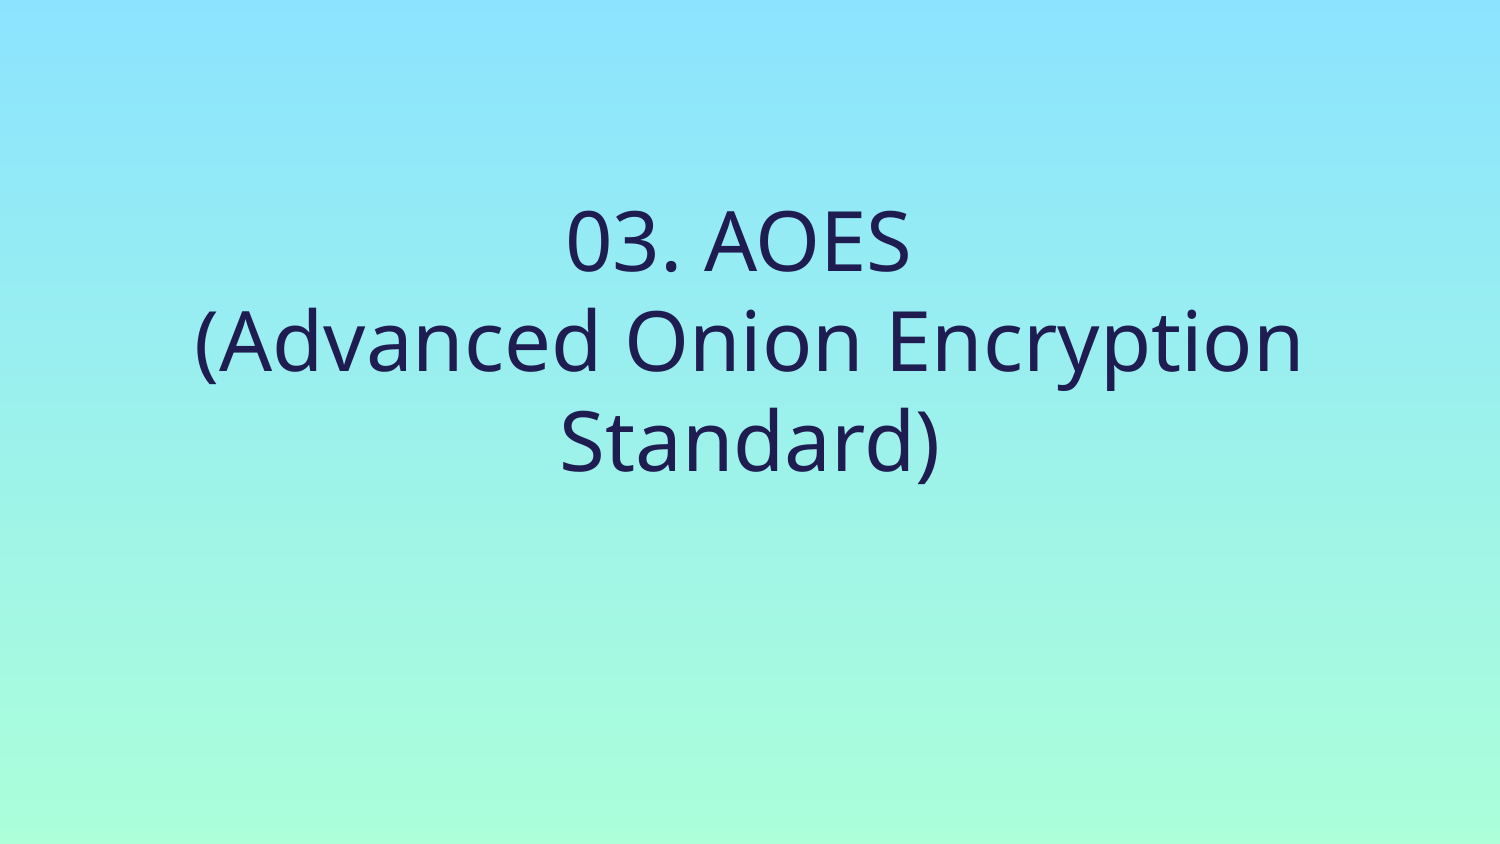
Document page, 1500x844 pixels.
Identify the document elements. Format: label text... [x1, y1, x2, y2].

title 03. AOES (Advanced Onion Encryption Standard) [51, 181, 1449, 504]
